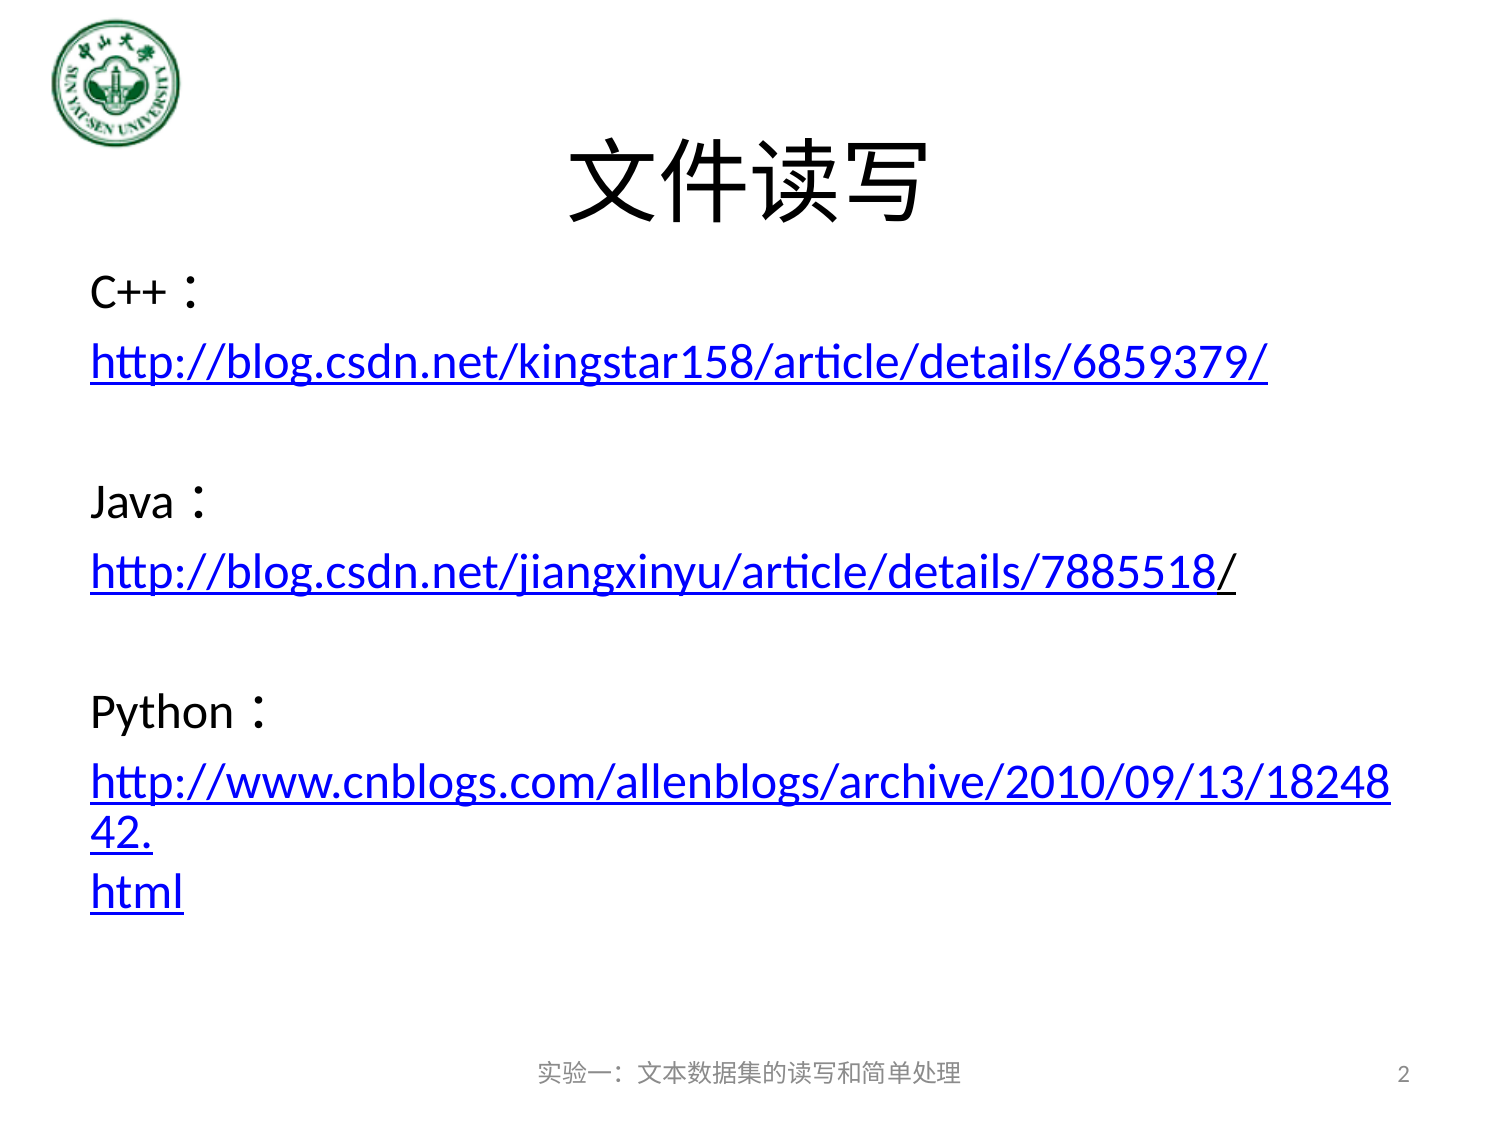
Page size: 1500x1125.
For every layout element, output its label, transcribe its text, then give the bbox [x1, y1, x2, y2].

title 文件读写 [75, 106, 1425, 251]
slide_number 2 [1074, 1042, 1425, 1103]
picture [33, 7, 208, 167]
list C++： http://blog.csdn.net/kingstar158/article/details/6859379/ Java： http://blog.csdn.net/jiangxinyu/article/details/7885518/ Python： http://www.cnblogs.com/allenblogs/archive/2010/09/13/1824842.html [75, 251, 1425, 1010]
footer 实验一：文本数据集的读写和简单处理 [512, 1042, 988, 1103]
